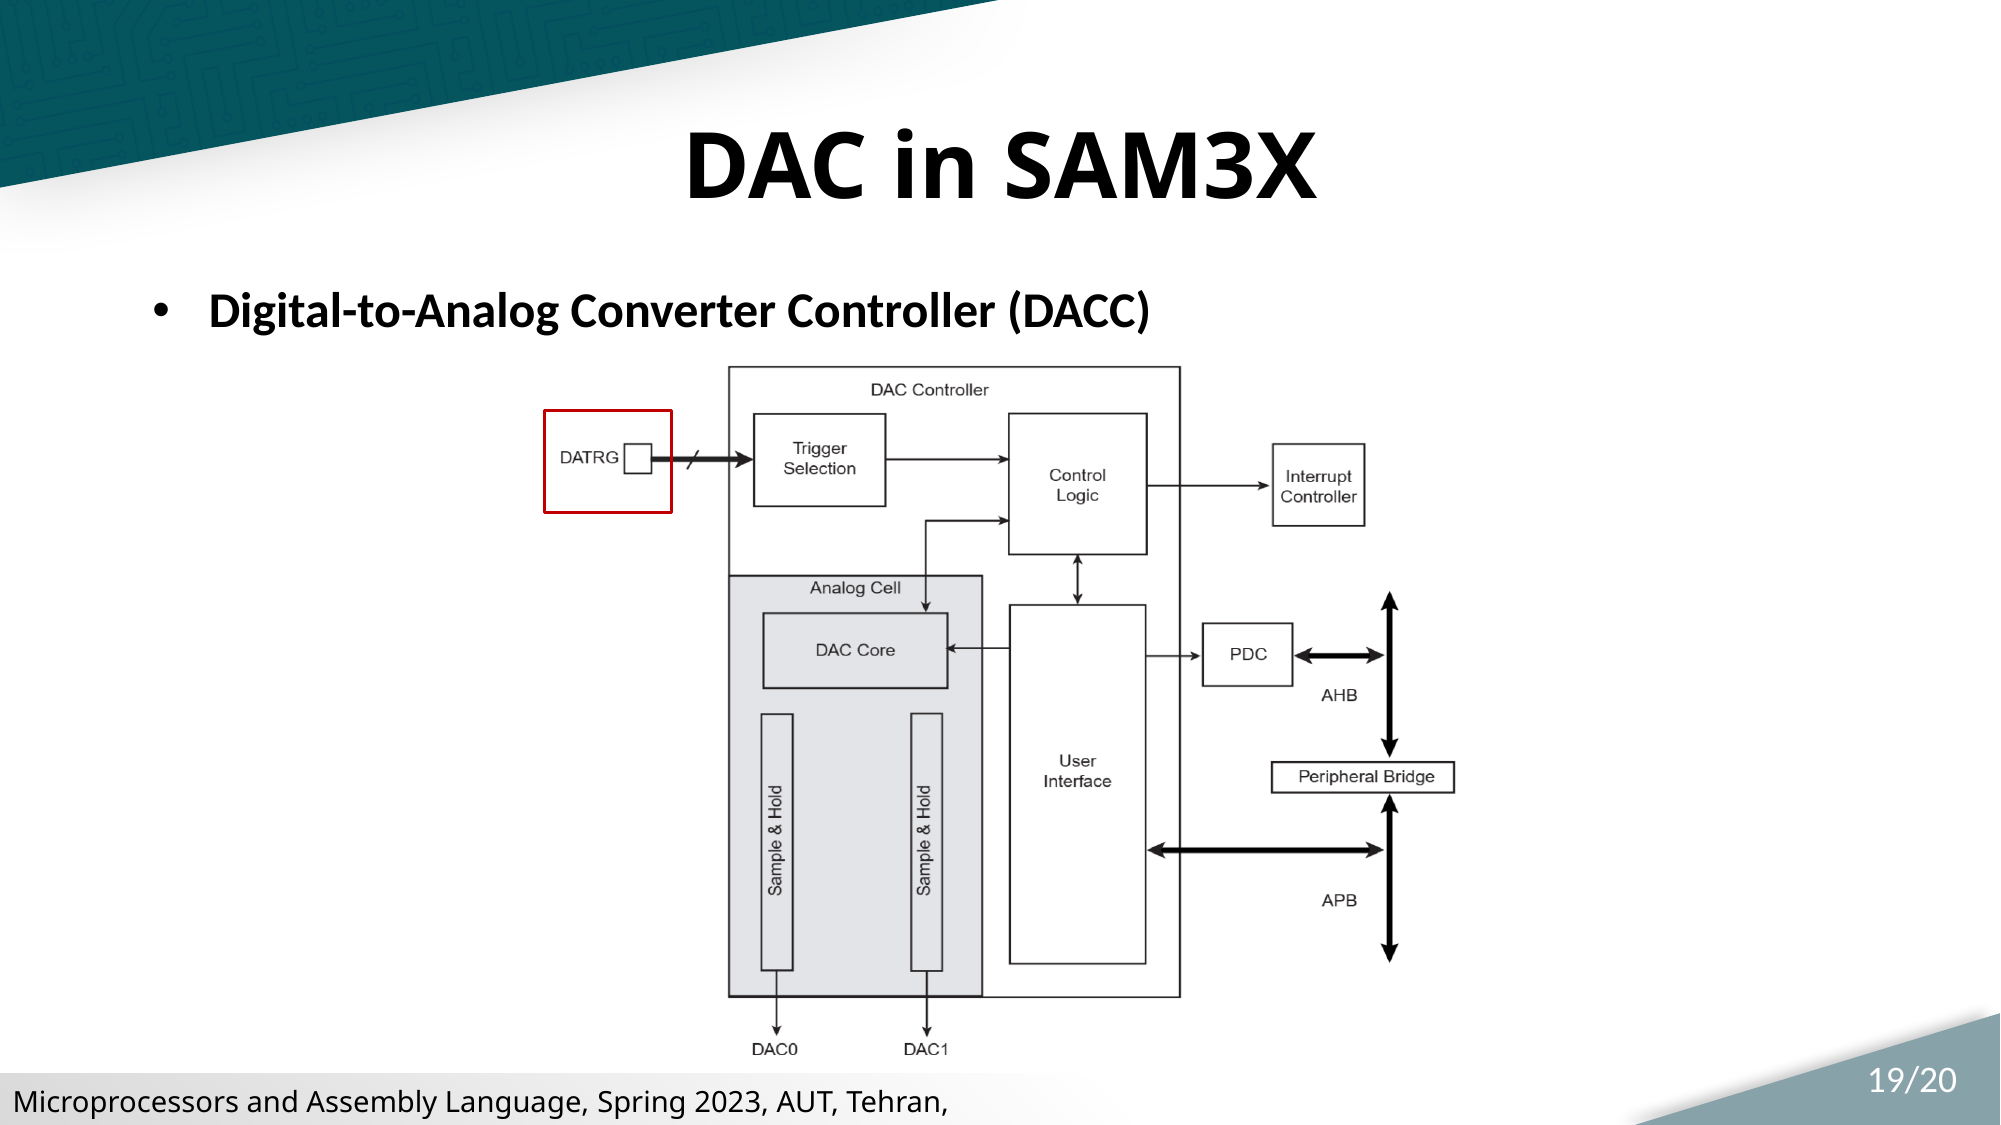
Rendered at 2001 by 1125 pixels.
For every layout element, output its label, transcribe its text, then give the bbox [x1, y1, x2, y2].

slide_number 19/20 [1522, 1047, 1973, 1108]
title DAC in SAM3X [137, 59, 1863, 277]
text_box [544, 355, 1460, 1069]
list Digital-to-Analog Converter Controller (DACC) [137, 277, 1863, 992]
